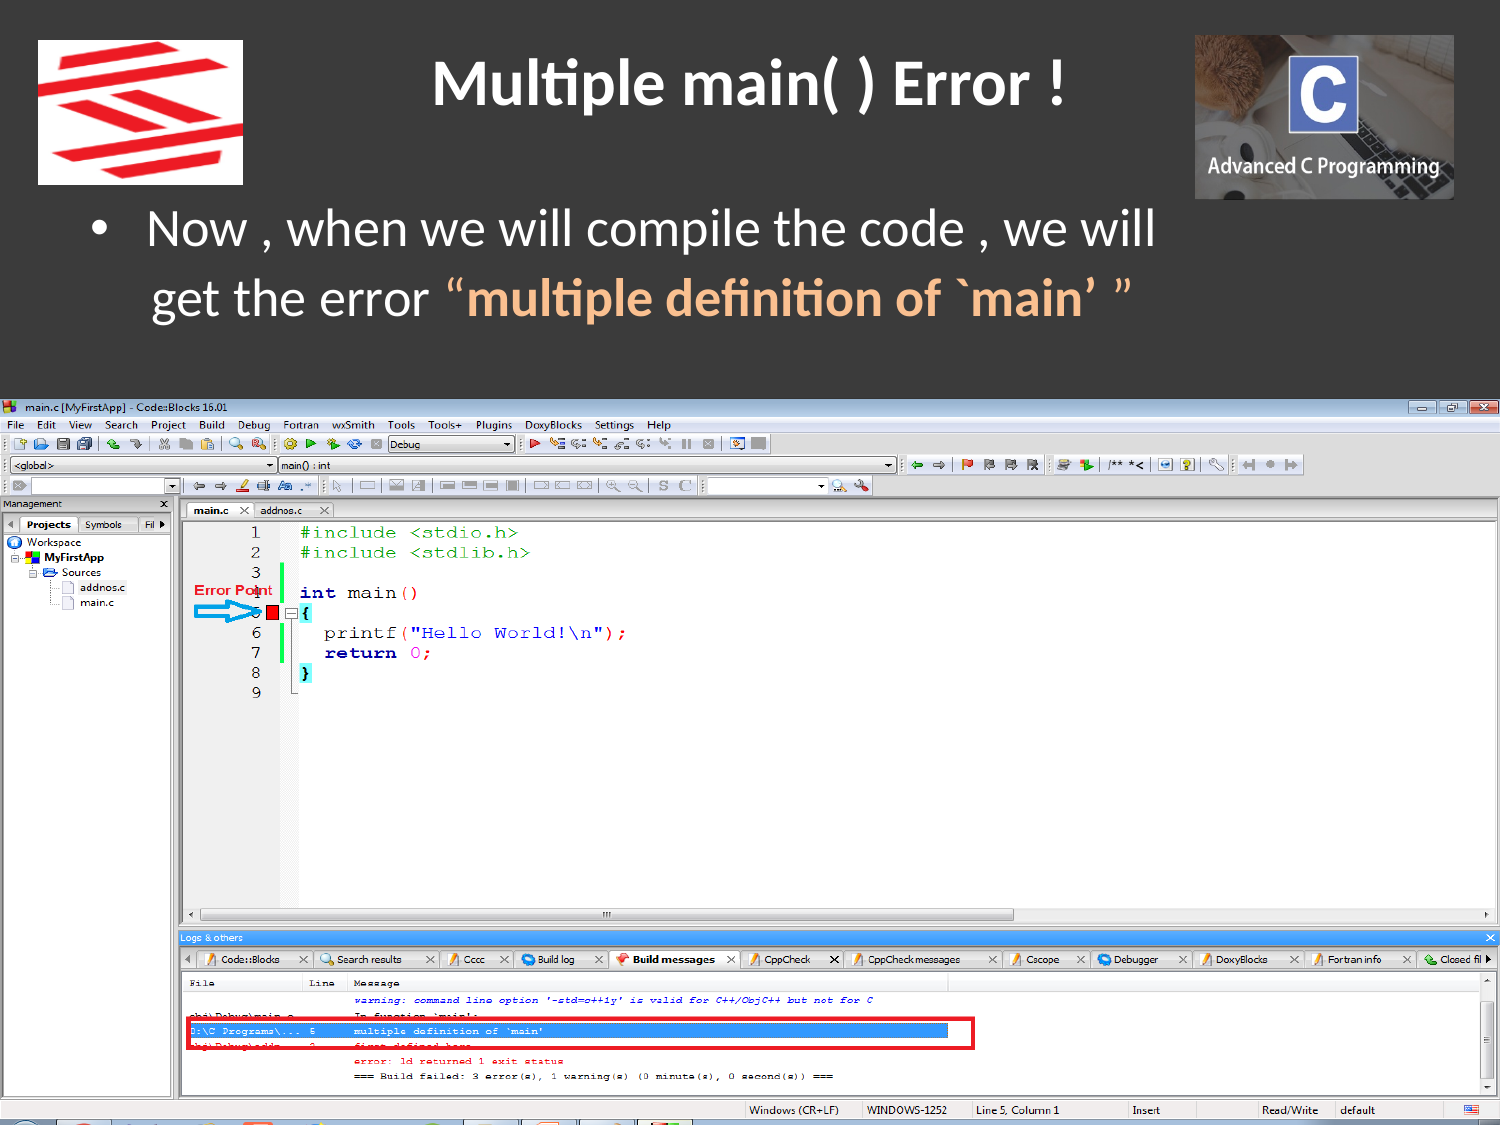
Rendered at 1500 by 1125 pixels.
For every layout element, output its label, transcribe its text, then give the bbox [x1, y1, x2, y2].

title Multiple main( ) Error ! [75, 31, 1425, 127]
picture [1195, 34, 1454, 200]
list Now , when we will compile the code , we will get the error “multiple definition of `main’ ” [75, 192, 1497, 396]
picture [0, 398, 1500, 1125]
picture [37, 40, 243, 185]
